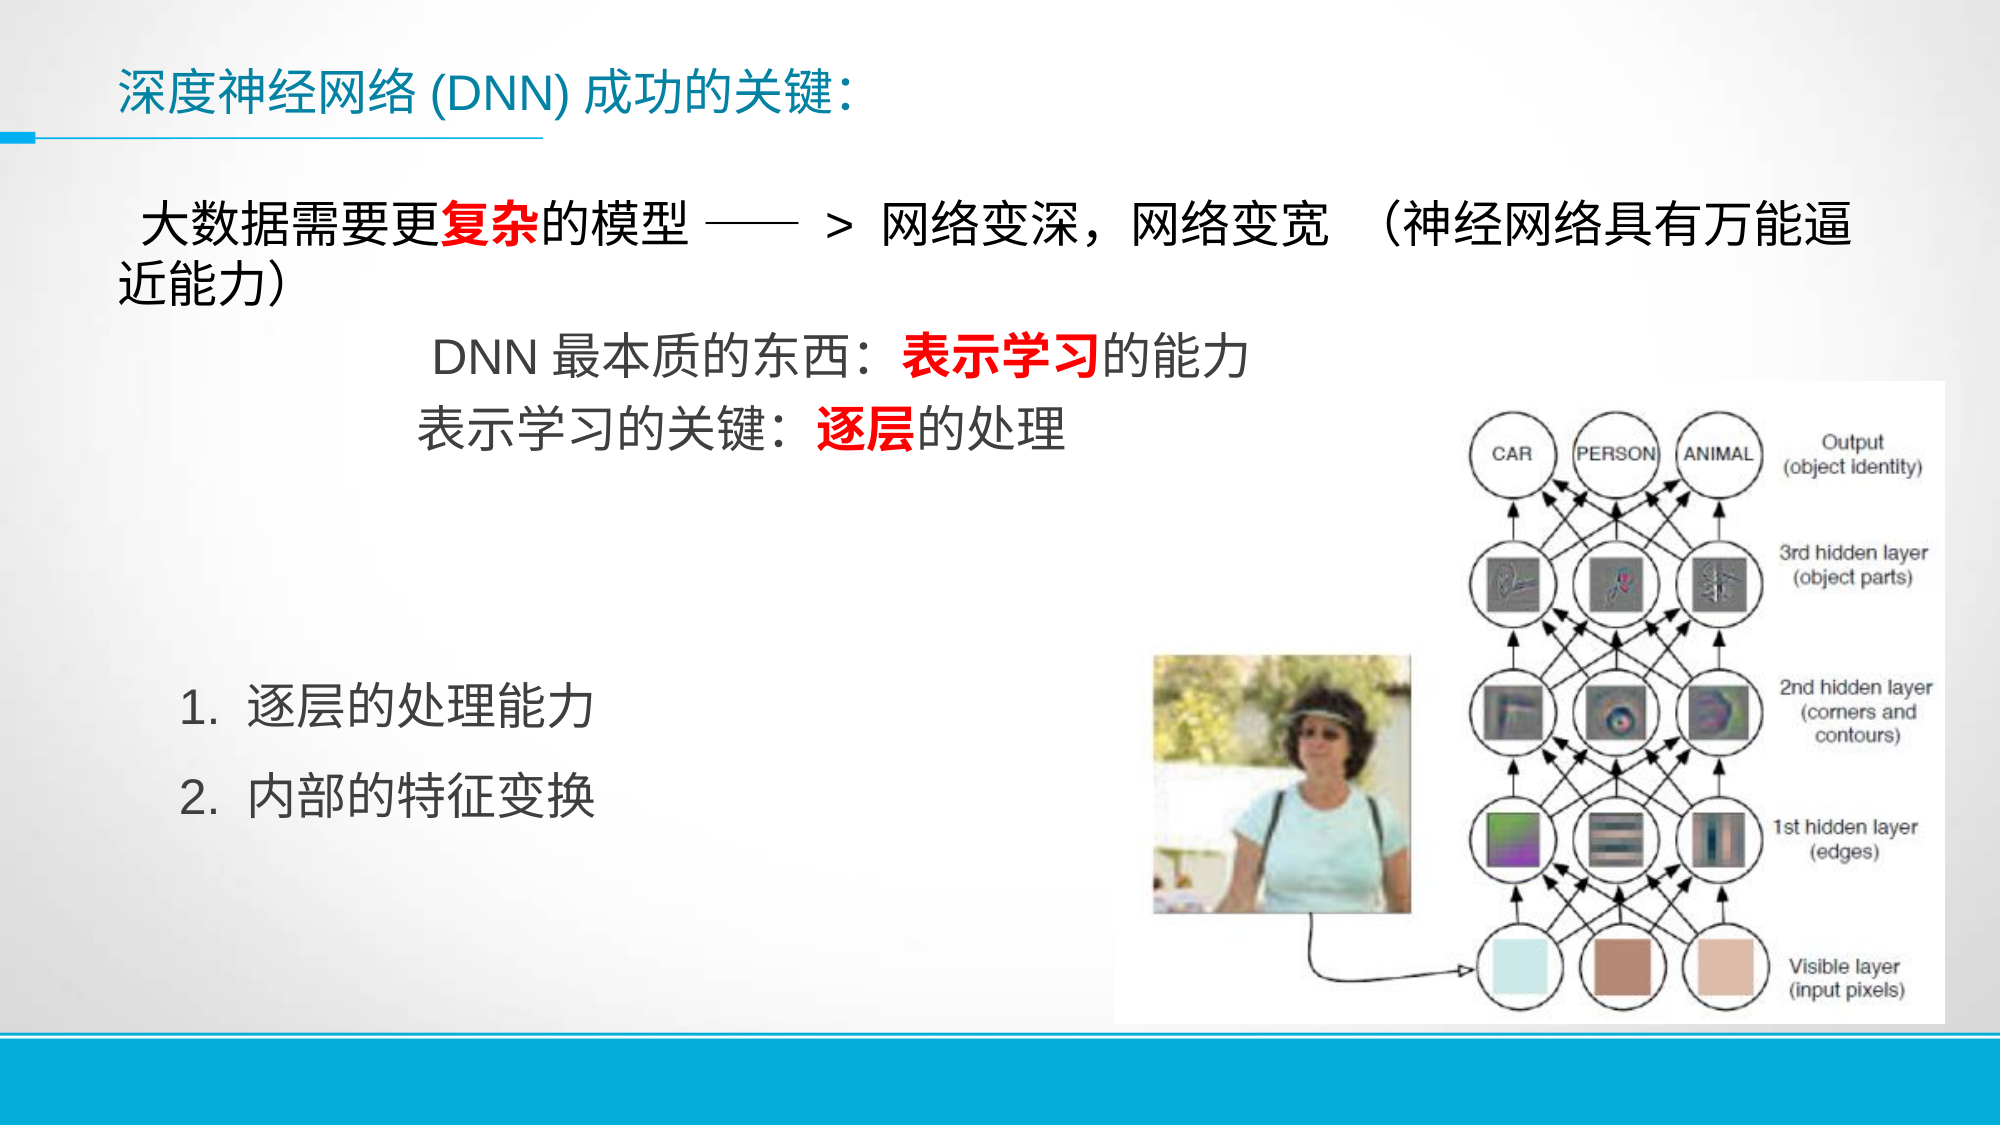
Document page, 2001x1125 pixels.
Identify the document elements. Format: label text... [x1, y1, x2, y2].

list 大数据需要更复杂的模型 —— > 网络变深，网络变宽 （神经网络具有万能逼近能力） DNN最本质的东西：表示学习的能力 表示学习的关键：逐层的处理 [102, 184, 1903, 988]
text_box 1. 逐层的处理能力 2. 内部的特征变换 [164, 636, 902, 832]
title 深度神经网络(DNN)成功的关键： [102, 42, 1903, 138]
picture [0, 0, 2000, 1032]
